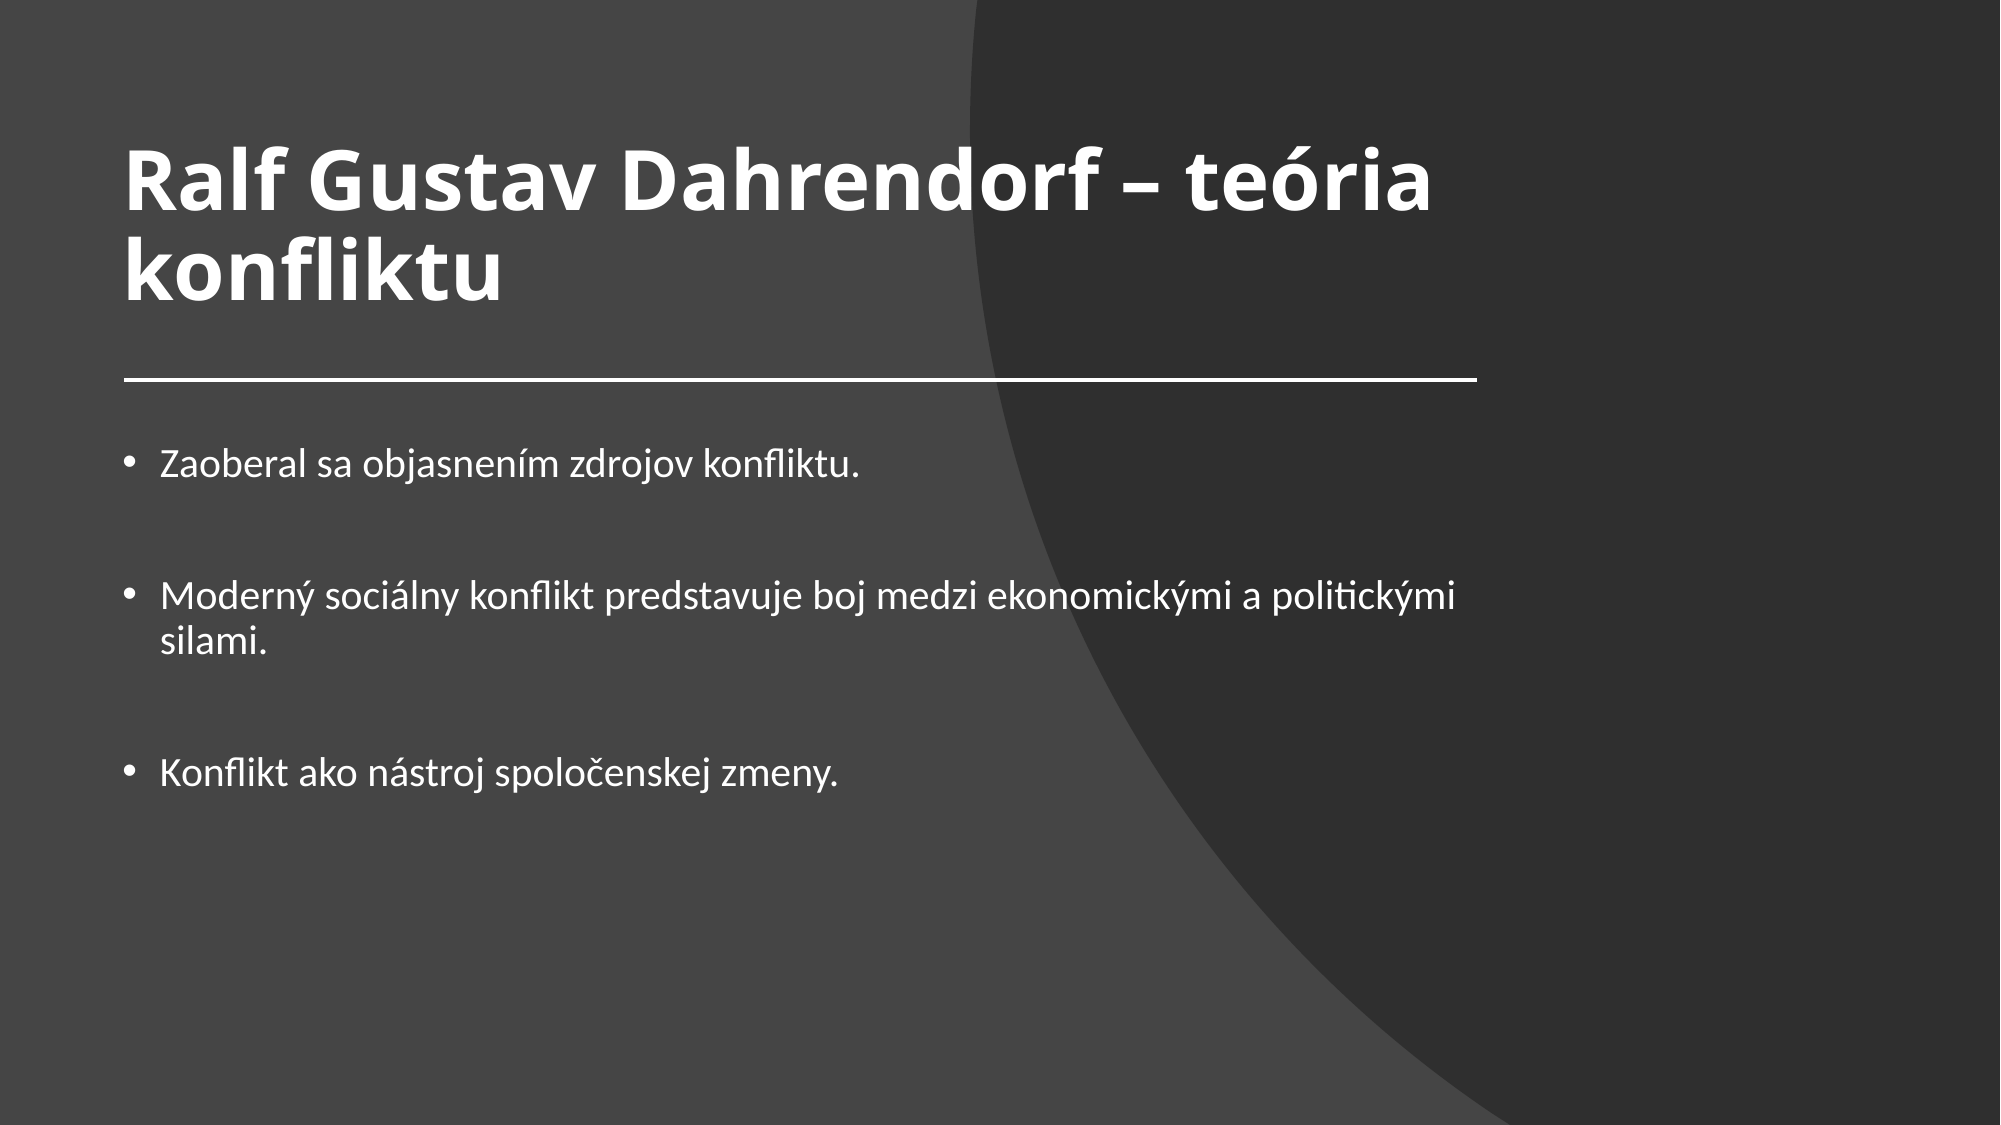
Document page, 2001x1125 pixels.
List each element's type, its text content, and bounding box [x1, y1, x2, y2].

text_box [971, 0, 2000, 1125]
list Zaoberal sa objasnením zdrojov konfliktu. Moderný sociálny konflikt predstavuje boj medzi ekonomickými a politickými silami. Konflikt ako nástroj spoločenskej zmeny. [107, 433, 1586, 980]
title Ralf Gustav Dahrendorf – teória konfliktu [107, 59, 1586, 327]
